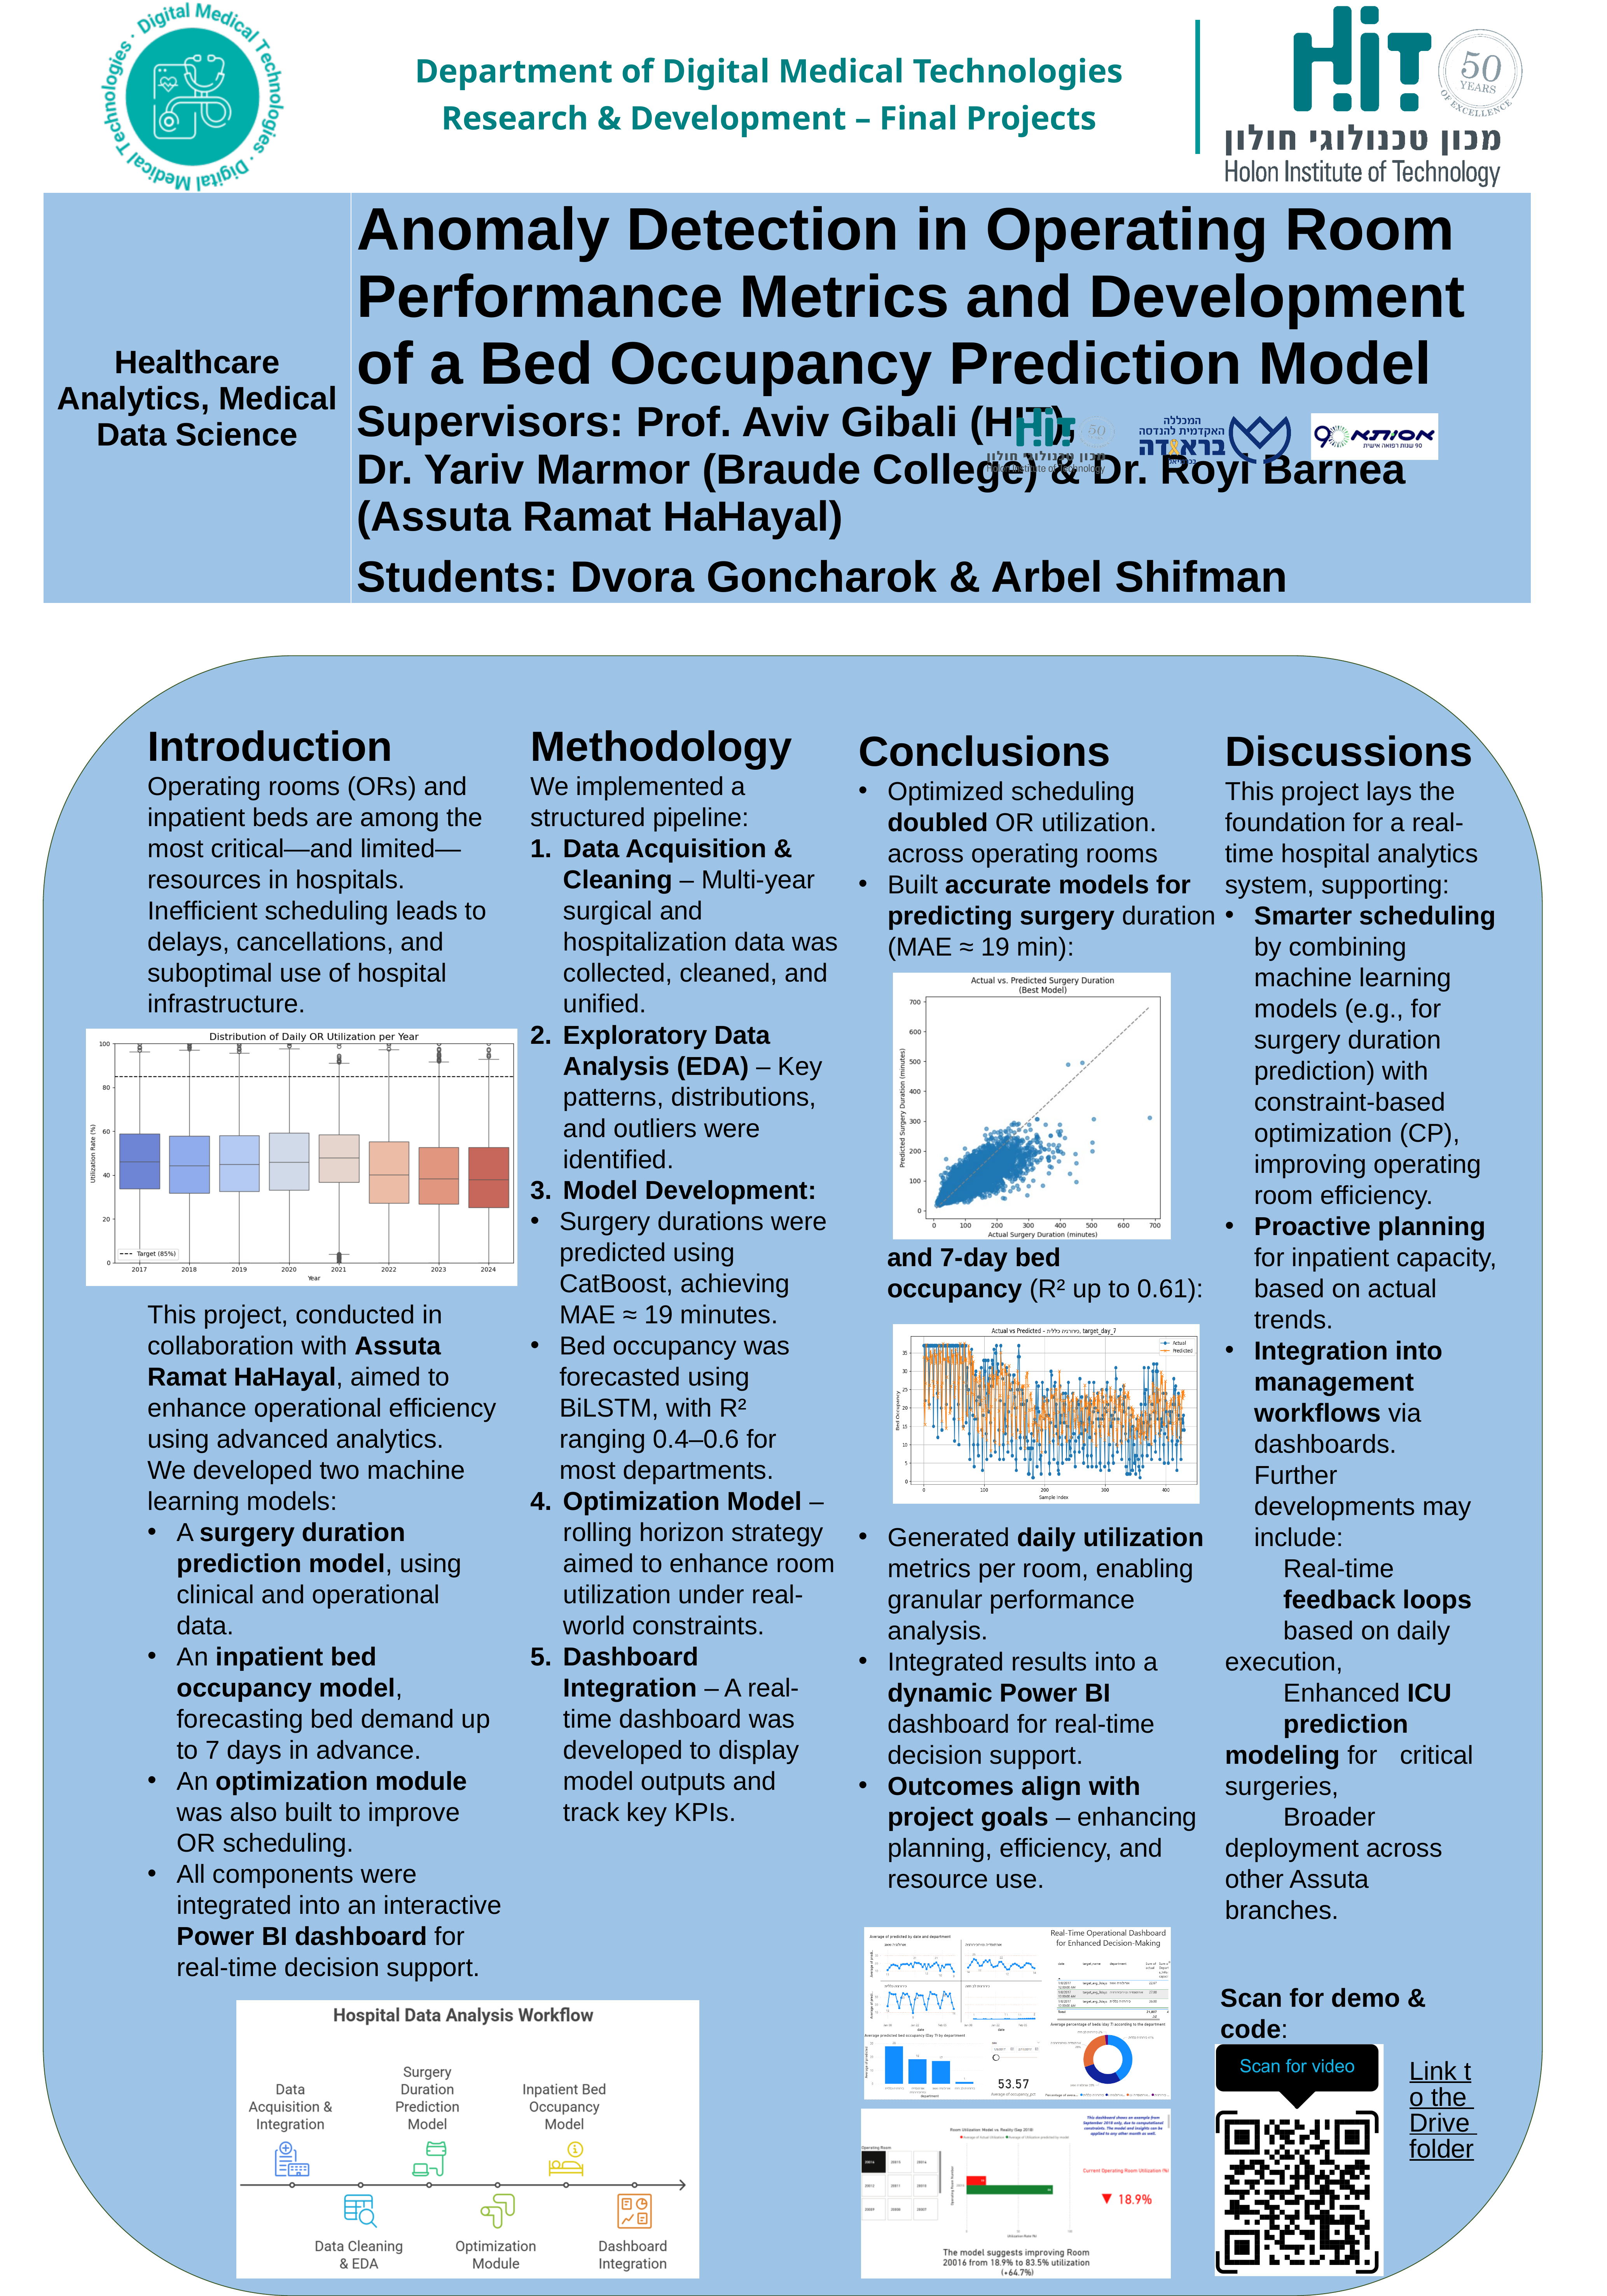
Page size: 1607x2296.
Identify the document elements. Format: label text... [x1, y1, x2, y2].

picture [1311, 413, 1439, 460]
text_box [43, 655, 1542, 2296]
picture [1214, 2044, 1384, 2276]
text_box Introduction Operating rooms (ORs) and inpatient beds are among the most critical—and limited—resources in hospitals. Inefficient scheduling leads to delays, cancellations, and suboptimal use of hospital infrastructure. This project, conducted in collaboration with Assuta Ramat HaHayal, aimed to enhance operational efficiency using advanced analytics. We developed two machine learning models: A surgery duration prediction model, using clinical and operational data. An inpatient bed occupancy model, forecasting bed demand up to 7 days in advance. An optimization module was also built to improve OR scheduling. All components were integrated into an interactive Power BI dashboard for real-time decision support. [141, 716, 509, 1028]
text_box Department of Digital Medical Technologies Research & Development – Final Projects [382, 44, 1157, 169]
picture [861, 2109, 1171, 2279]
text_box Methodology We implemented a structured pipeline: Data Acquisition & Cleaning – Multi-year surgical and hospitalization data was collected, cleaned, and unified. Exploratory Data Analysis (EDA) – Key patterns, distributions, and outliers were identified. Model Development: Surgery durations were predicted using CatBoost, achieving MAE ≈ 19 minutes. Bed occupancy was forecasted using BiLSTM, with R² ranging 0.4–0.6 for most departments. Optimization Model – rolling horizon strategy aimed to enhance room utilization under real-world constraints. Dashboard Integration – A real-time dashboard was developed to display model outputs and track key KPIs. [524, 716, 845, 1829]
picture [43, 0, 342, 252]
picture [864, 1927, 1171, 2100]
text_box Scan for demo & code: [1215, 1978, 1505, 2046]
picture [86, 1029, 517, 1286]
text_box Conclusions Optimized scheduling doubled OR utilization. across operating rooms Built accurate models for predicting surgery duration (MAE ≈ 19 min): and 7-day bed occupancy (R² up to 0.61): Generated daily utilization metrics per room, enabling granular performance analysis. Integrated results into a dynamic Power BI dashboard for real-time decision support. Outcomes align with project goals – enhancing planning, efficiency, and resource use. [852, 721, 1219, 1896]
text_box Link to the Drive folder [1404, 2051, 1485, 2088]
picture [1219, 1, 1532, 193]
picture [893, 1324, 1200, 1504]
picture [236, 2000, 699, 2279]
picture [1132, 411, 1298, 467]
table_header Healthcare Analytics, Medical Data Science [44, 193, 351, 603]
table_header Anomaly Detection in Operating Room Performance Metrics and Development of a Bed Occupancy Prediction Model Supervisors: Prof. Aviv Gibali (HIT), Dr. Yariv Marmor (Braude College) & Dr. Royi Barnea (Assuta Ramat HaHayal) Students: Dvora Goncharok & Arbel Shifman [351, 193, 1531, 603]
text_box Introduction Operating rooms (ORs) and inpatient beds are among the most critical—and limited—resources in hospitals. Inefficient scheduling leads to delays, cancellations, and suboptimal use of hospital infrastructure. This project, conducted in collaboration with Assuta Ramat HaHayal, aimed to enhance operational efficiency using advanced analytics. We developed two machine learning models: A surgery duration prediction model, using clinical and operational data. An inpatient bed occupancy model, forecasting bed demand up to 7 days in advance. An optimization module was also built to improve OR scheduling. All components were integrated into an interactive Power BI dashboard for real-time decision support. [141, 1290, 509, 1985]
picture [984, 406, 1119, 476]
text_box Discussions This project lays the foundation for a real-time hospital analytics system, supporting: Smarter scheduling by combining machine learning models (e.g., for surgery duration prediction) with constraint-based optimization (CP), improving operating room efficiency. Proactive planning for inpatient capacity, based on actual trends. Integration into management workflows via dashboards. Further developments may include: Real-time feedback loops based on daily execution, Enhanced ICU prediction modeling for critical surgeries, Broader deployment across other Assuta branches. [1219, 721, 1510, 1927]
picture [893, 973, 1171, 1240]
